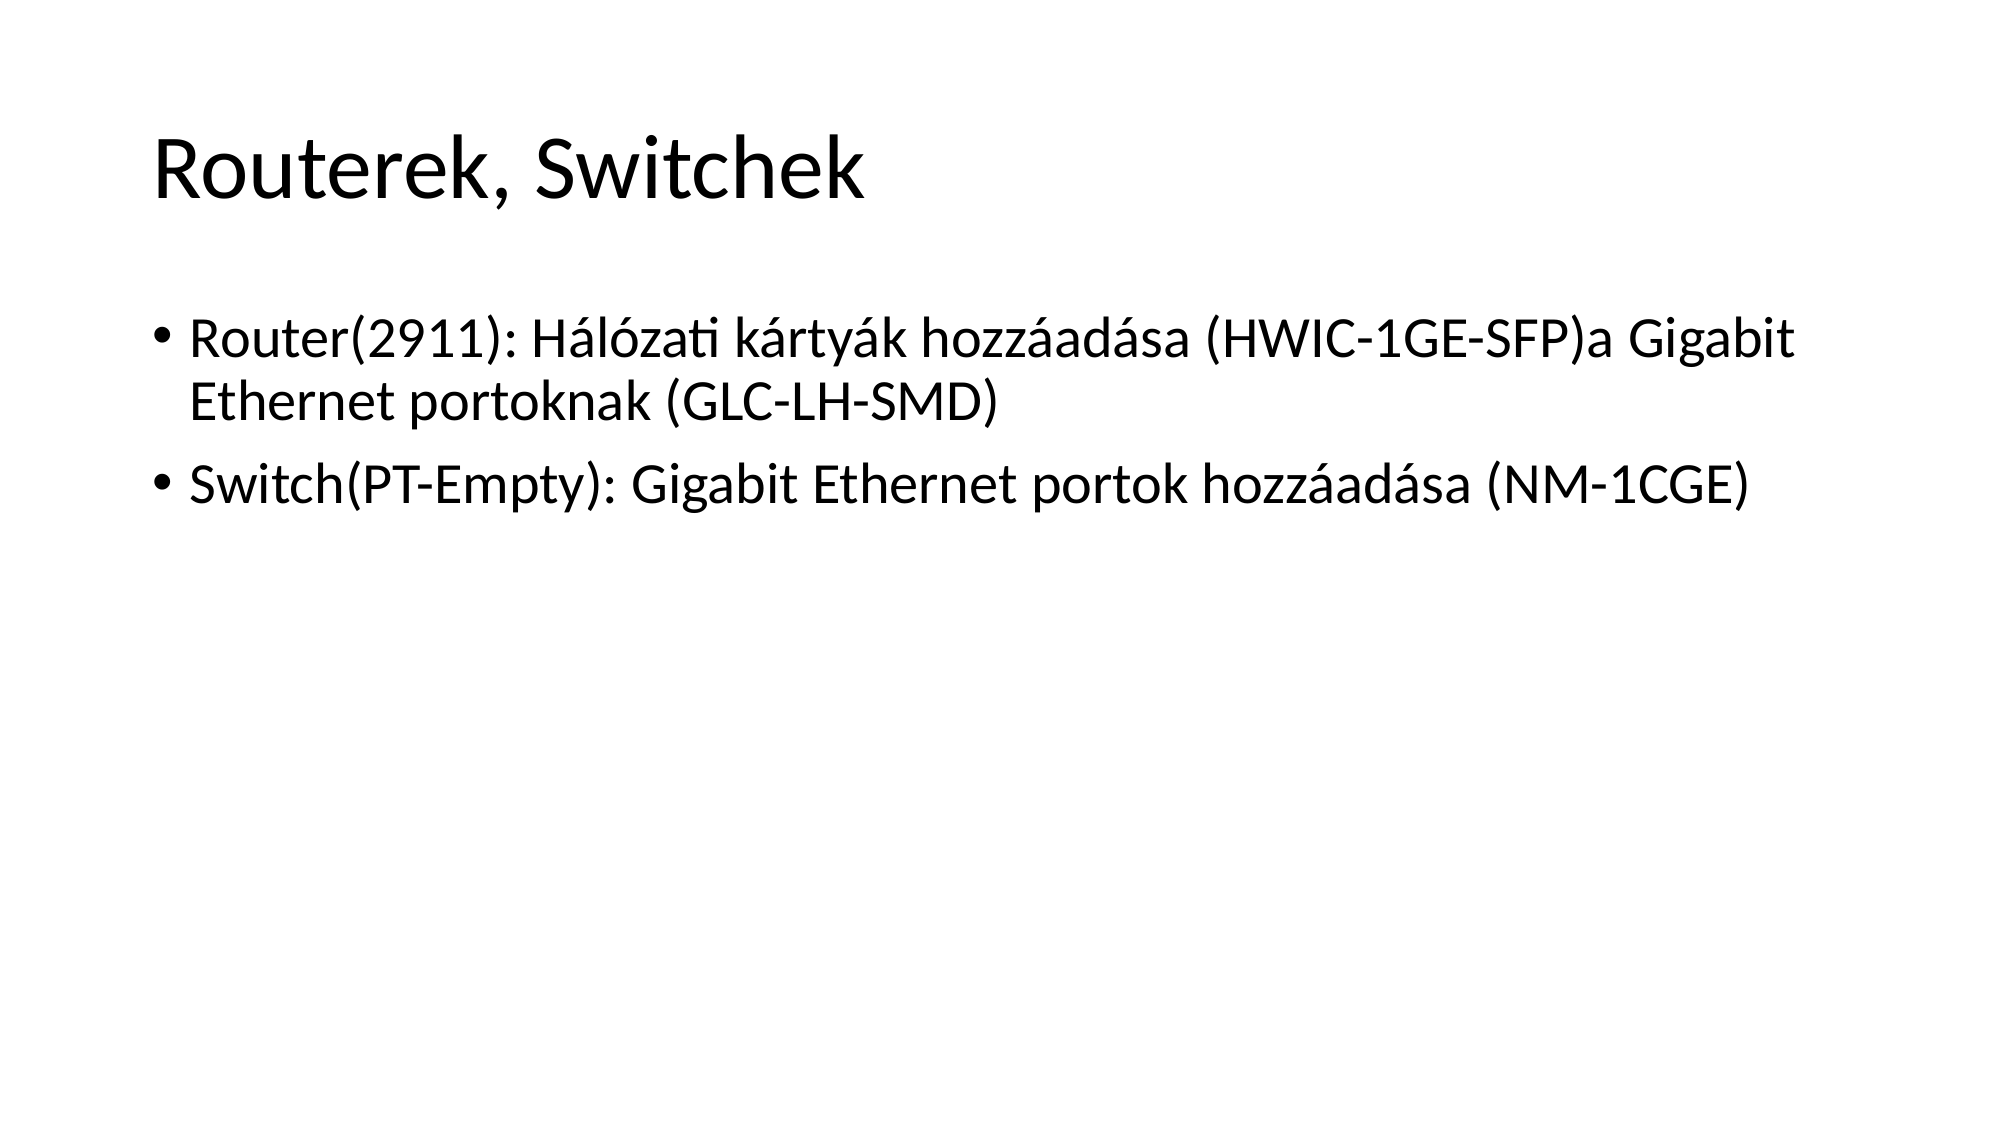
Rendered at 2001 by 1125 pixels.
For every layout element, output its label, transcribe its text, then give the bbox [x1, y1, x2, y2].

title Routerek, Switchek [137, 59, 1863, 278]
list Router(2911): Hálózati kártyák hozzáadása (HWIC-1GE-SFP)a Gigabit Ethernet portoknak (GLC-LH-SMD) Switch(PT-Empty): Gigabit Ethernet portok hozzáadása (NM-1CGE) [137, 299, 1863, 1014]
